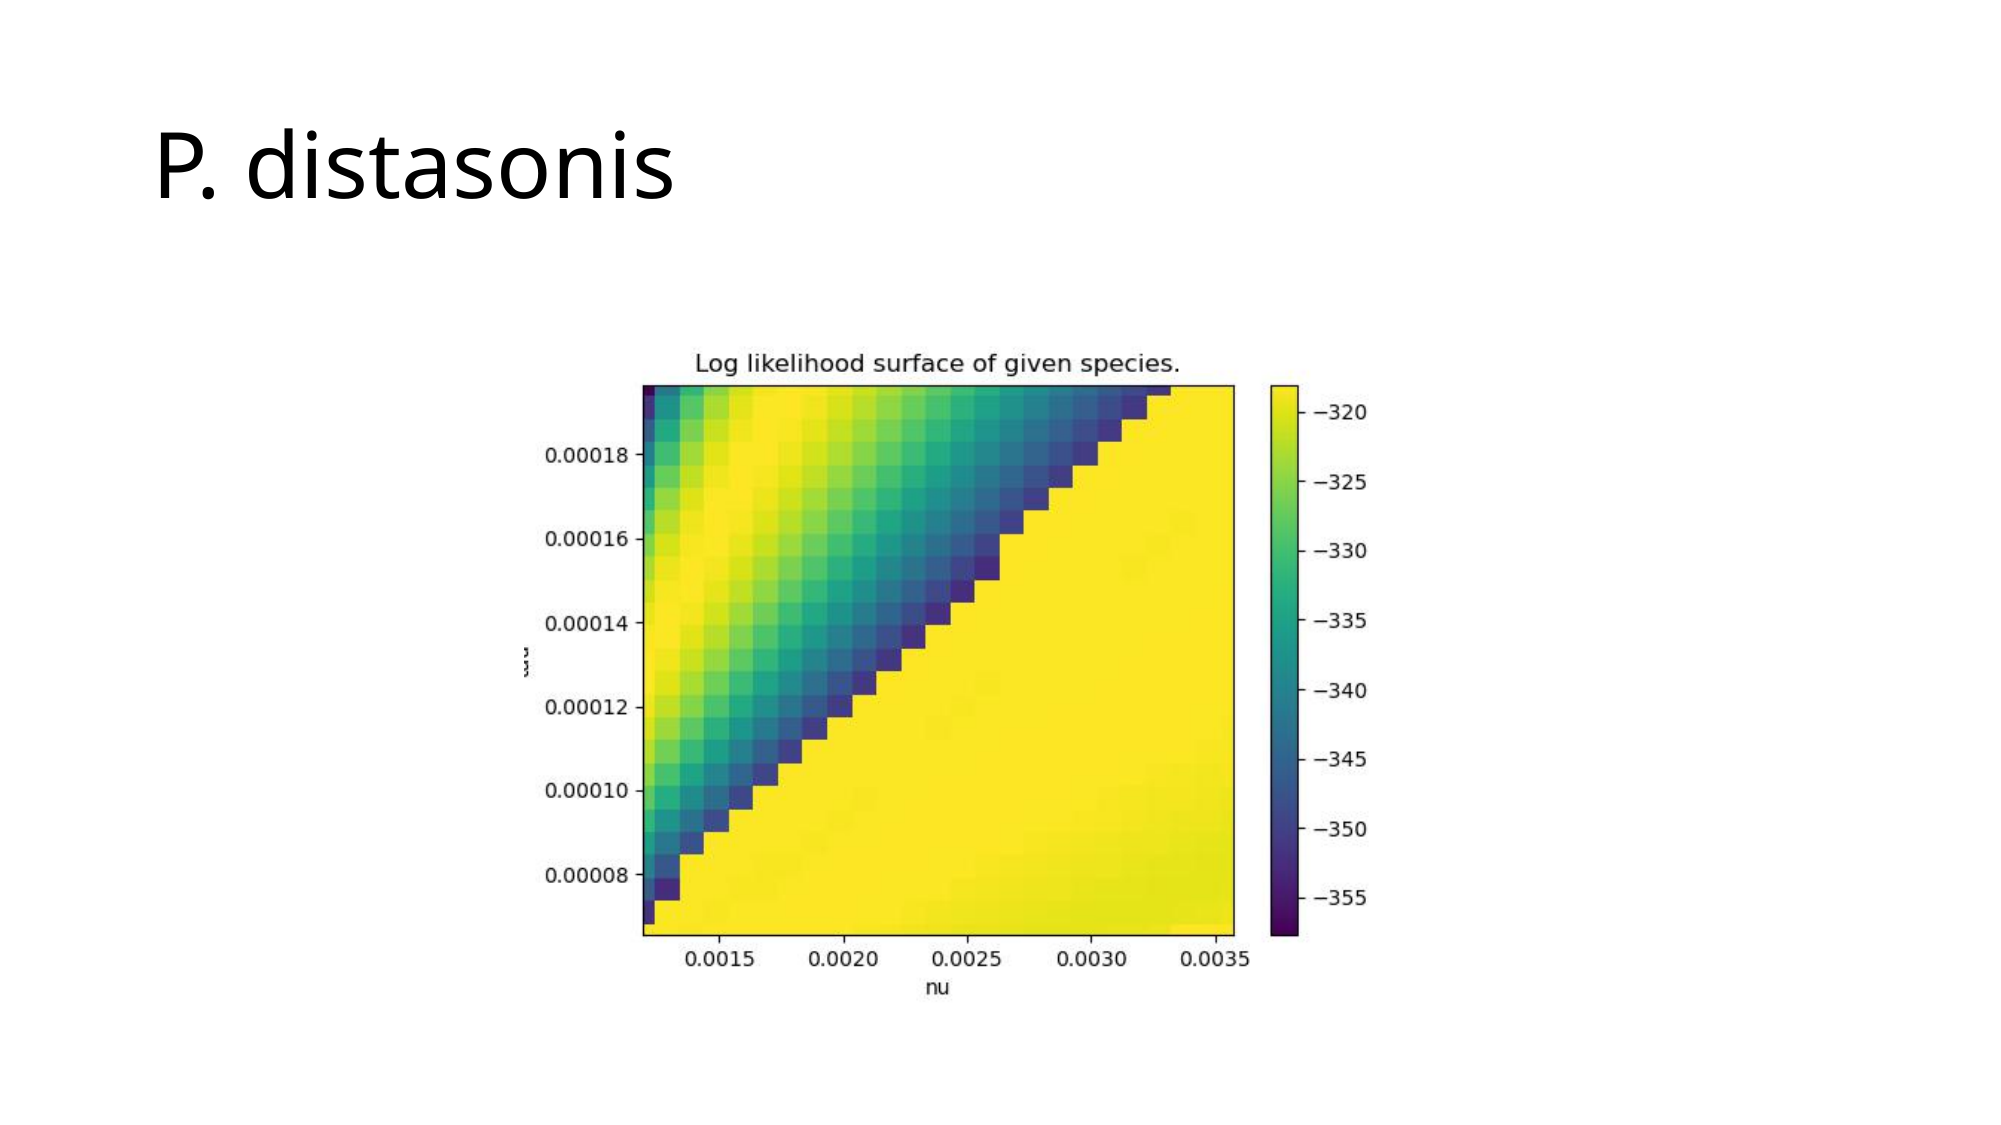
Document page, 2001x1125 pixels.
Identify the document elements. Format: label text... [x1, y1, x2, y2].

title P. distasonis [137, 59, 1863, 278]
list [524, 299, 1476, 1014]
